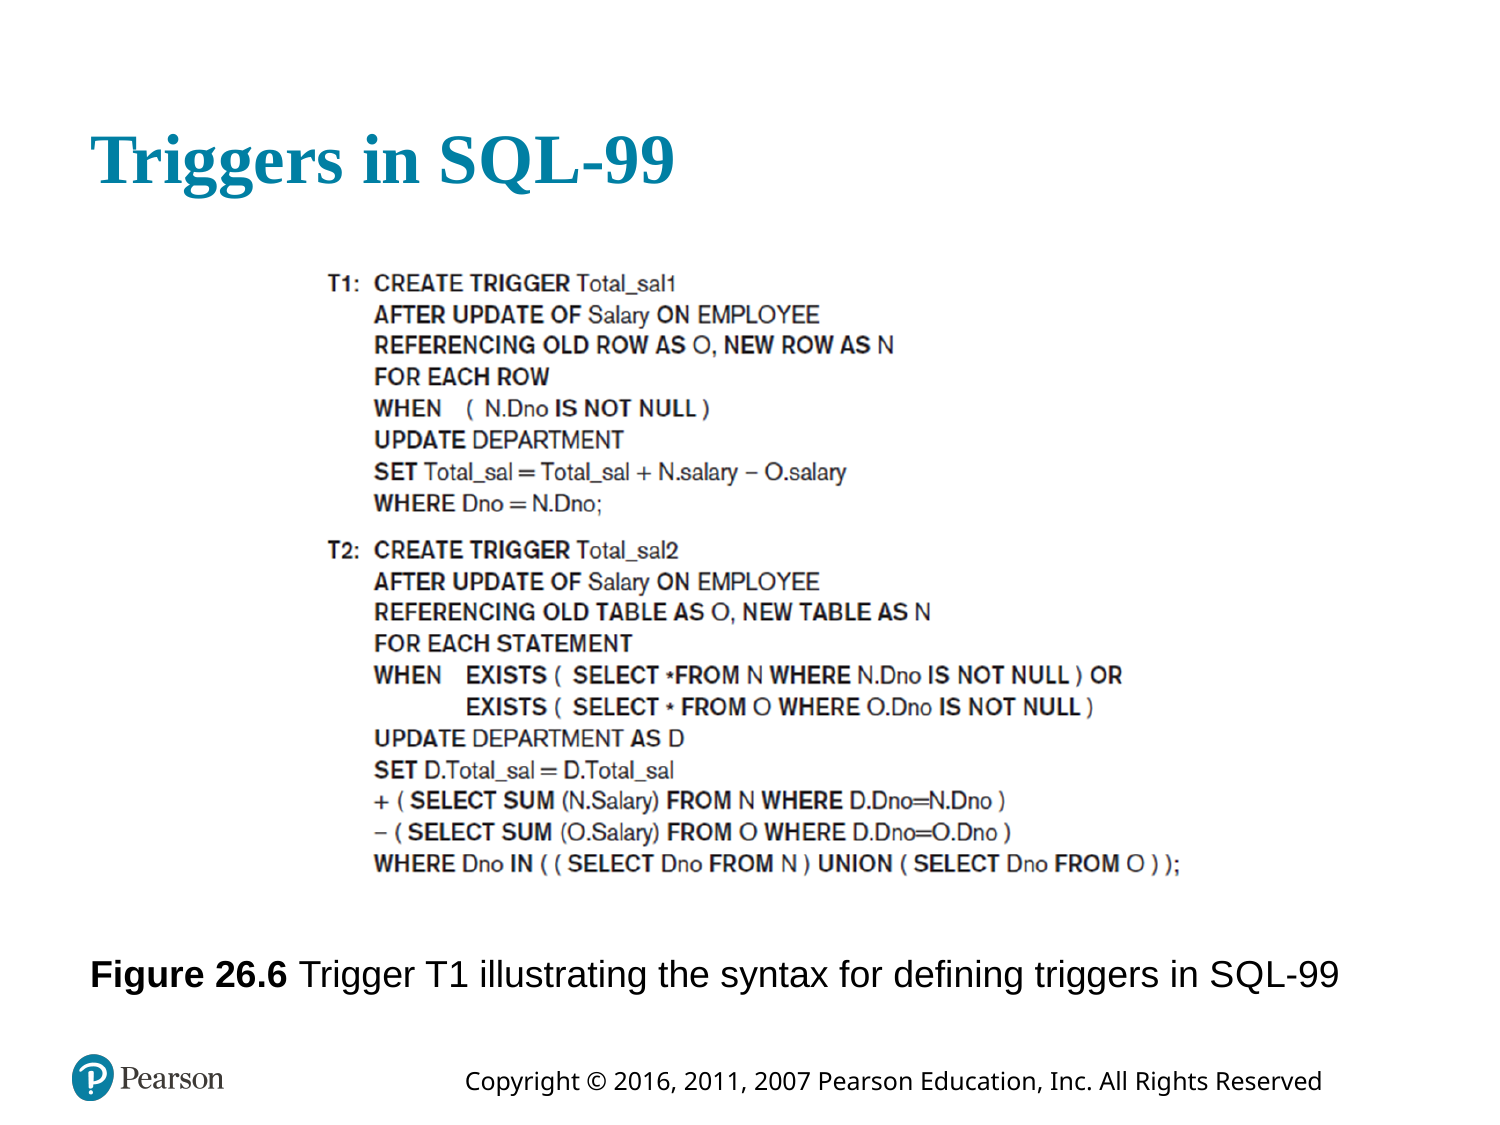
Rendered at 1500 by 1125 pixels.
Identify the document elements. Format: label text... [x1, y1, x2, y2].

title Triggers in S Q L-99 [75, 37, 1425, 213]
picture [72, 1087, 83, 1101]
list Figure 26.6 Trigger T1 illustrating the syntax for defining triggers in S Q L-99 [75, 938, 1425, 1011]
picture [306, 260, 1194, 884]
picture [98, 1054, 224, 1101]
picture [72, 1054, 88, 1070]
picture [80, 1063, 106, 1088]
